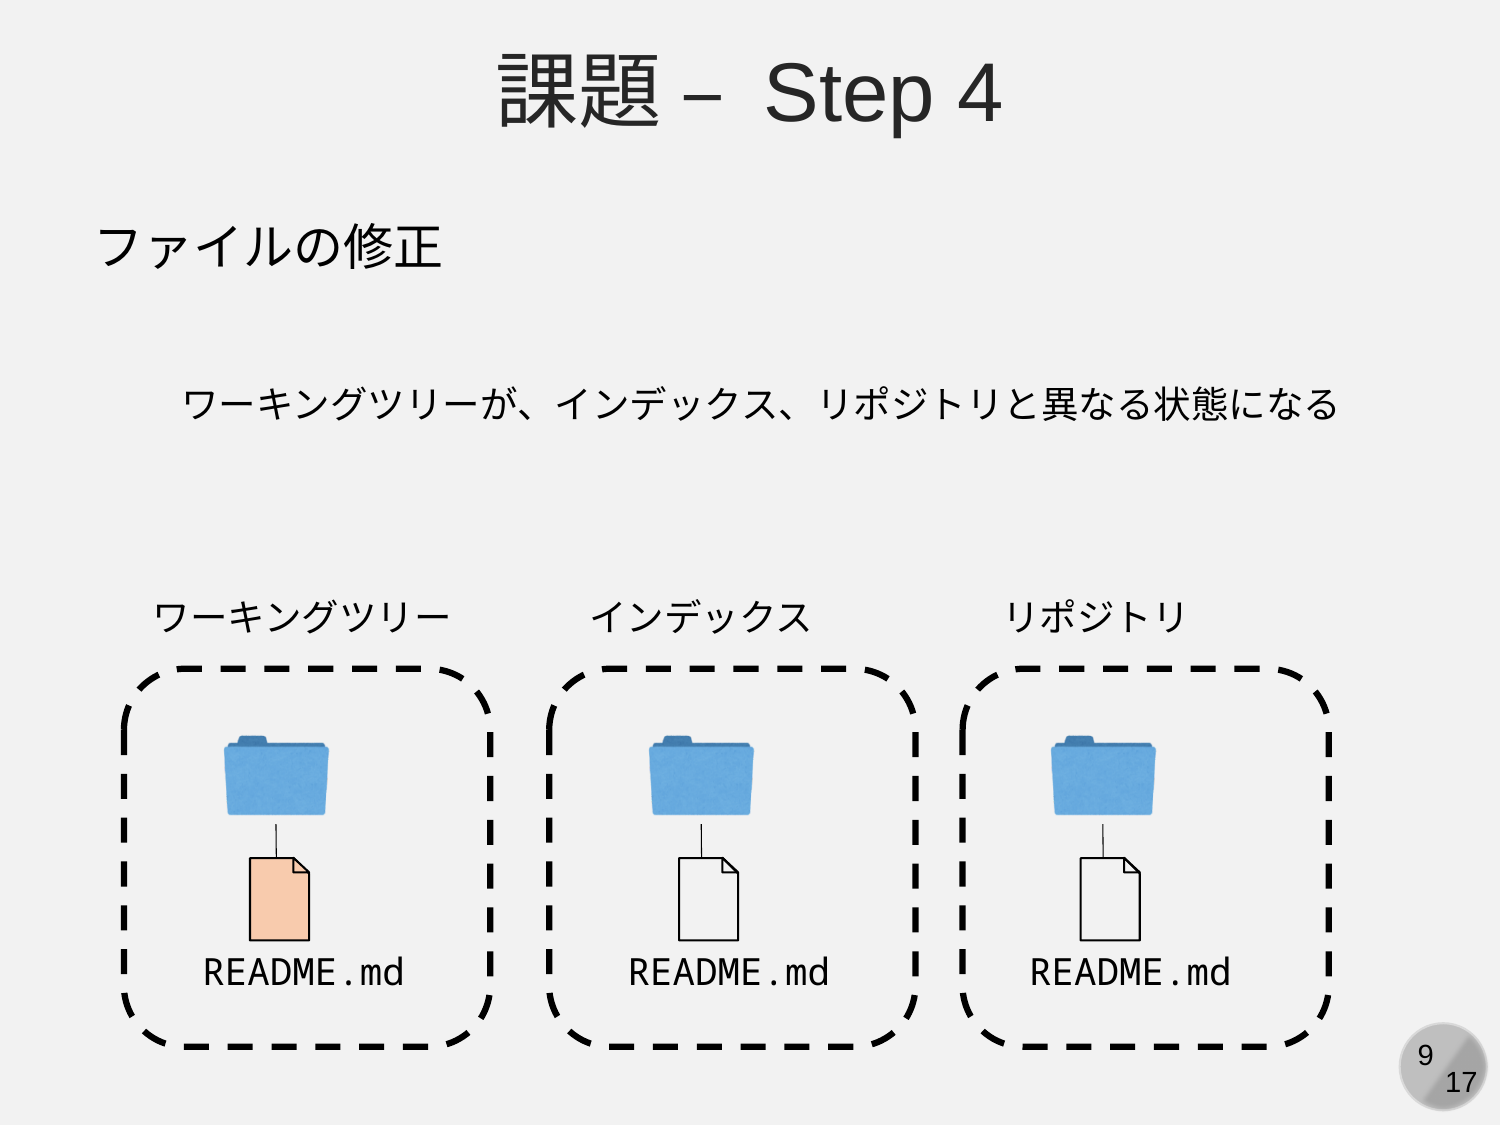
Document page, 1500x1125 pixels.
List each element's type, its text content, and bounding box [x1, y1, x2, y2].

text_box ワーキングツリーが、インデックス、リポジトリと異なる状態になる [166, 373, 1357, 434]
text_box README.md [612, 940, 845, 1001]
text_box インデックス [574, 586, 829, 646]
text_box [548, 667, 917, 1048]
text_box [961, 667, 1330, 1048]
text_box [249, 857, 310, 941]
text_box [679, 857, 739, 941]
text_box ワーキングツリー [138, 586, 467, 646]
text_box リポジトリ [987, 586, 1205, 646]
picture [1045, 727, 1161, 825]
text_box ファイルの修正 [78, 208, 459, 283]
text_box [1080, 857, 1140, 941]
picture [218, 727, 334, 825]
text_box README.md [187, 940, 420, 1001]
text_box [122, 667, 492, 1048]
picture [643, 727, 759, 825]
list 課題 – Step 4 [0, 31, 1500, 155]
text_box README.md [1014, 940, 1247, 1001]
